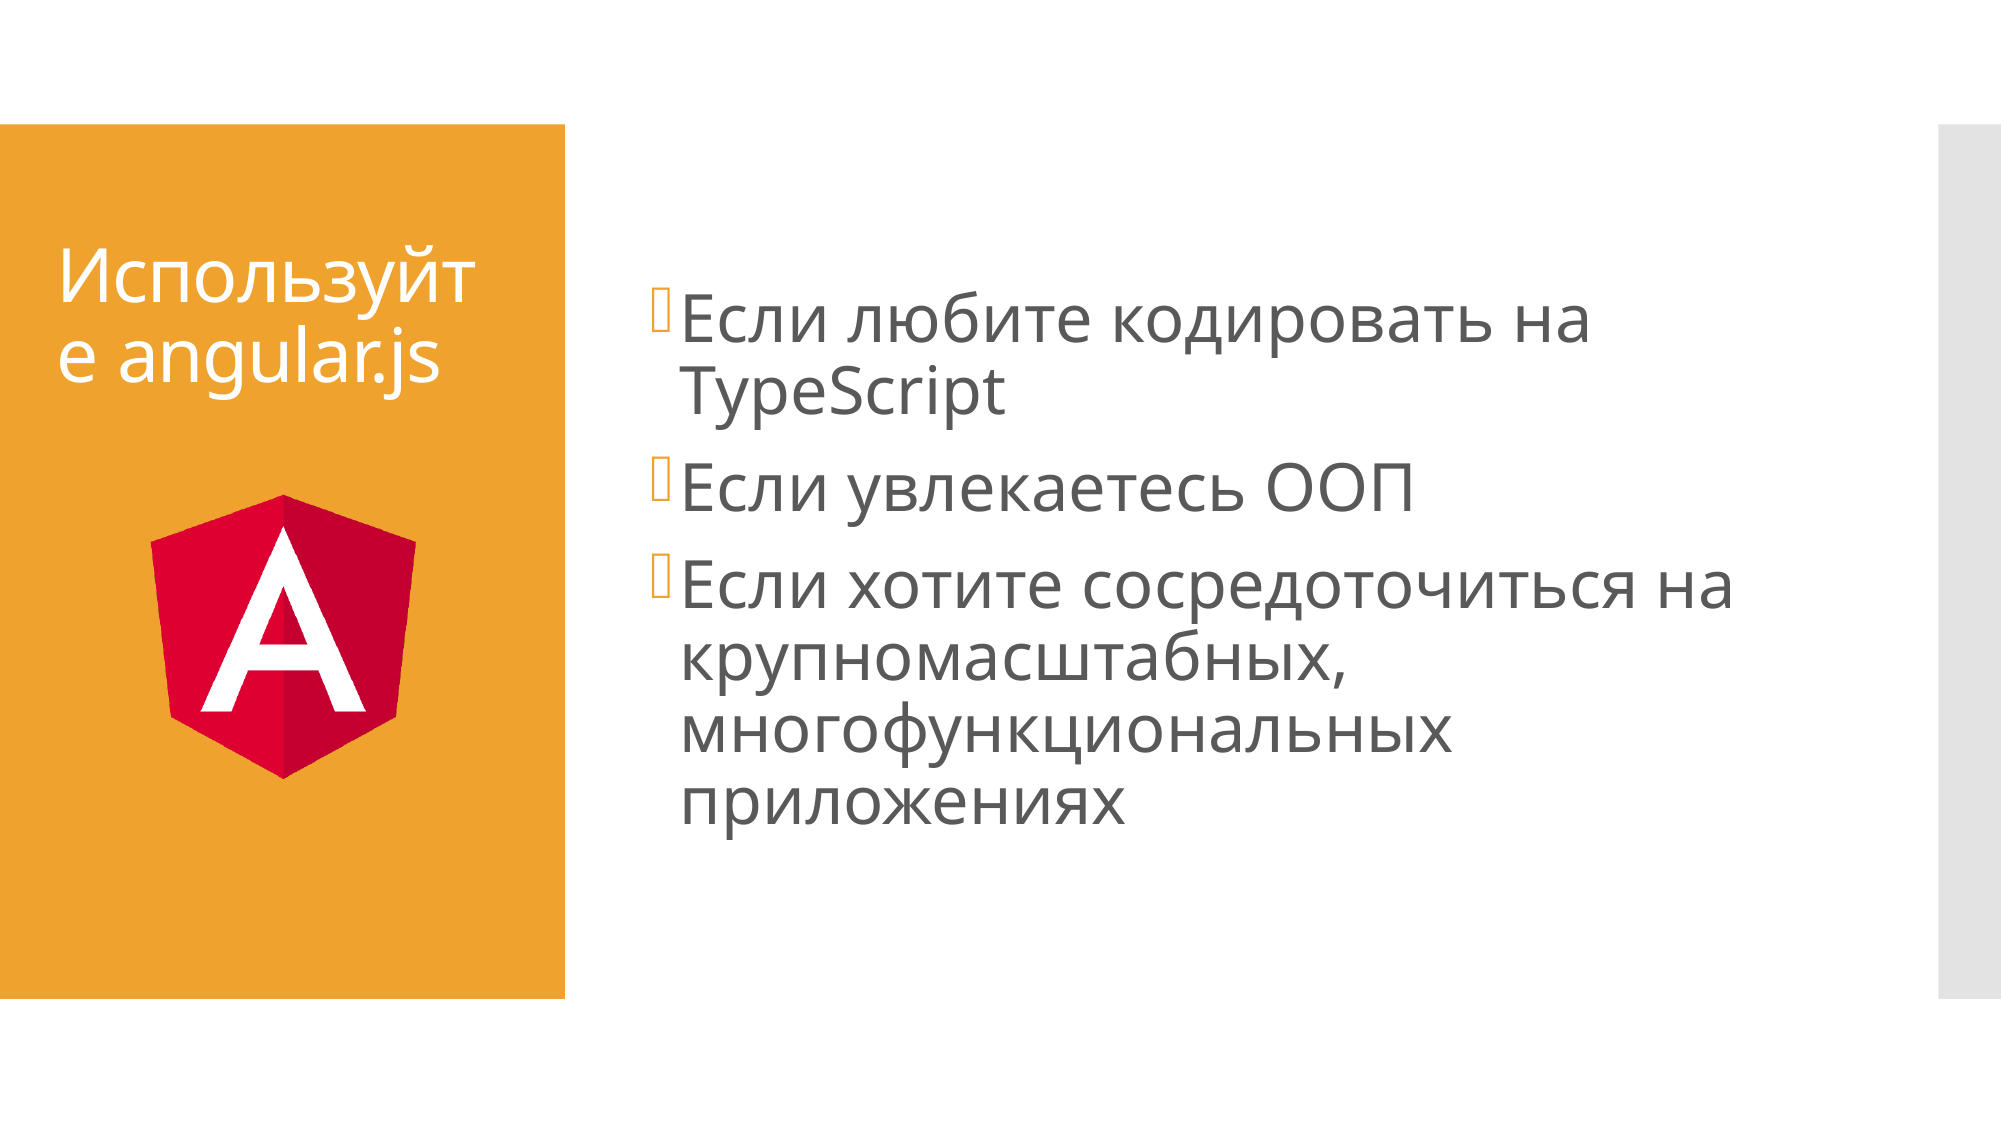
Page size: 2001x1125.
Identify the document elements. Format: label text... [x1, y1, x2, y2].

picture [105, 451, 461, 807]
list Если любите кодировать на TypeScript Если увлекаетесь ООП Если хотите сосредоточиться на крупномасштабных, многофункциональных приложениях [634, 141, 1835, 982]
title Используйте angular.js [41, 184, 525, 453]
